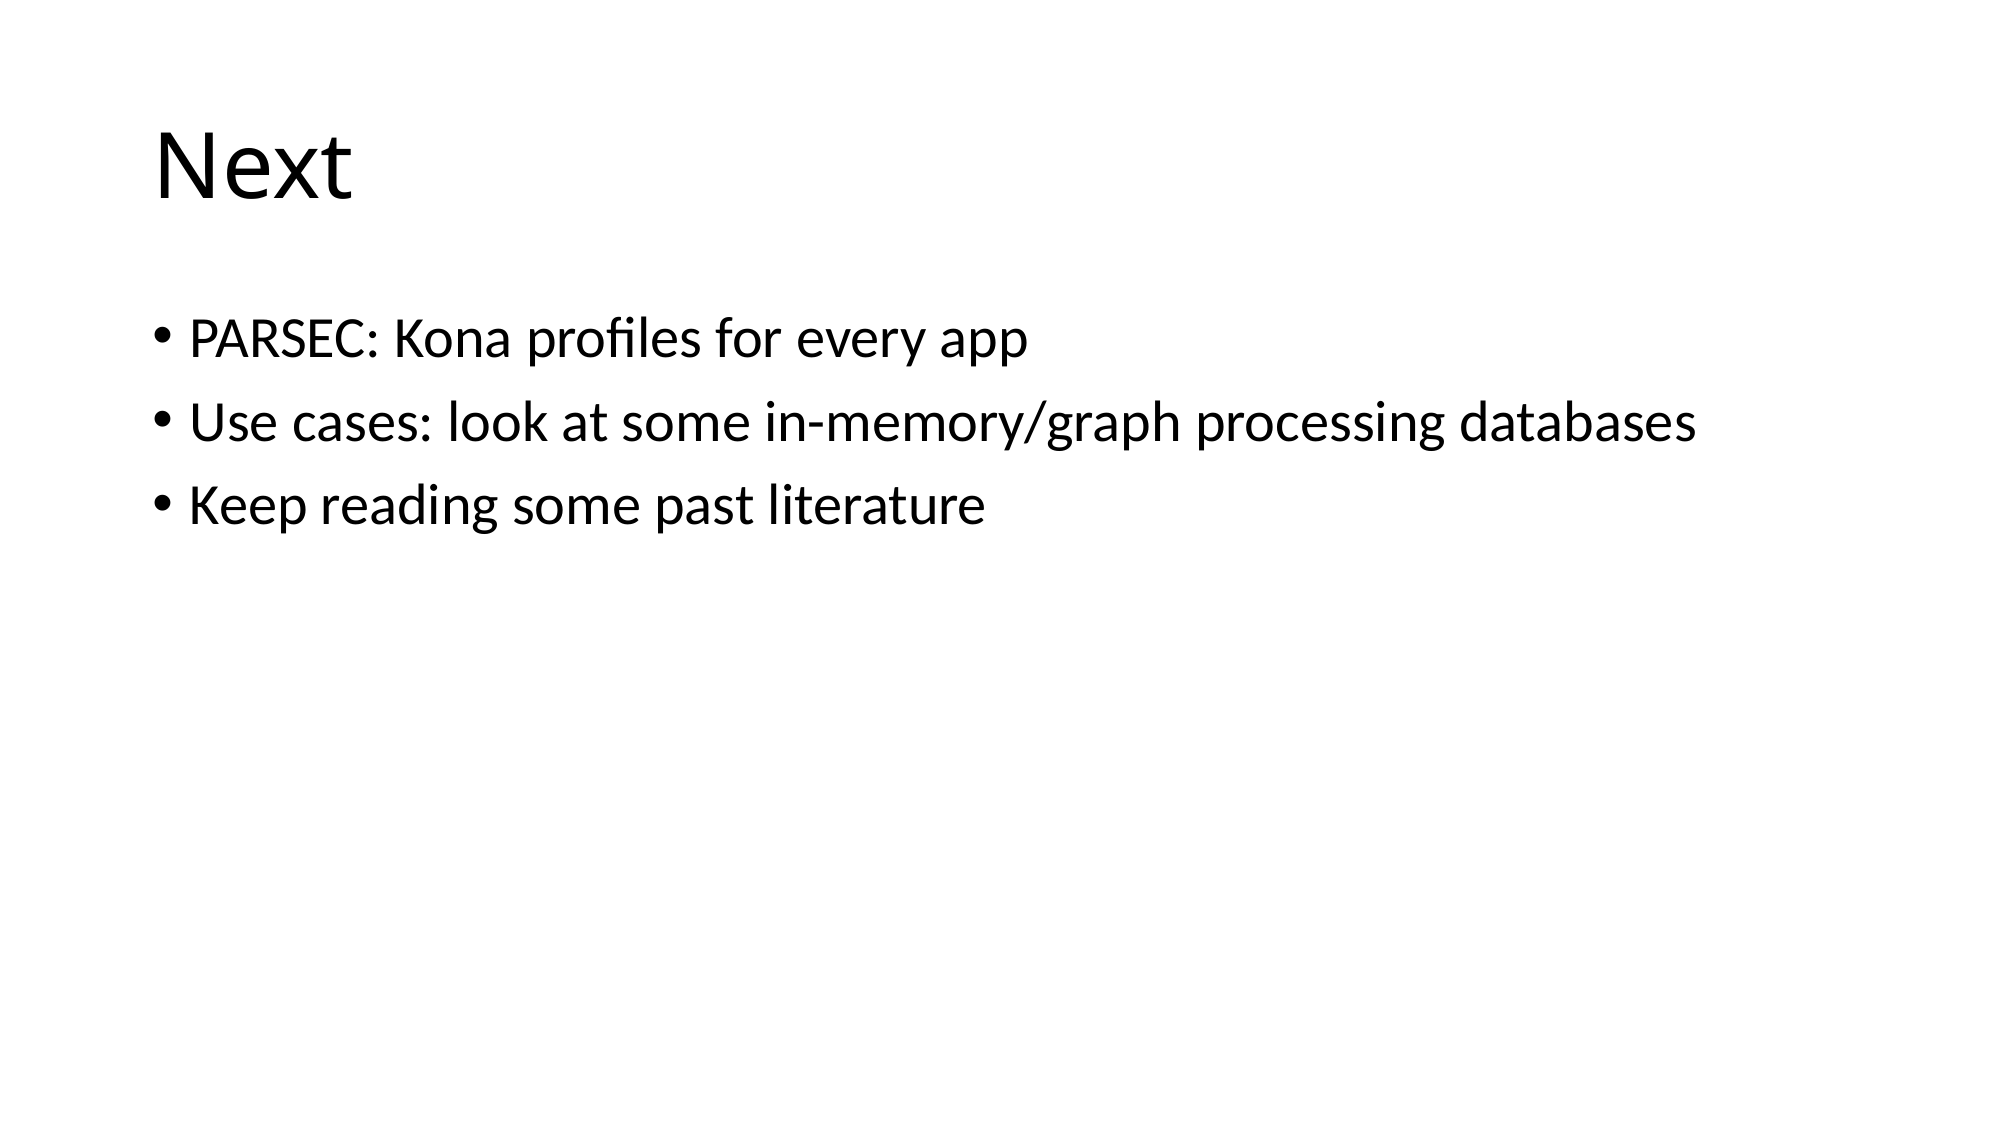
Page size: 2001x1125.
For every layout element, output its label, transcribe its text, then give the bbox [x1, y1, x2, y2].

title Next [137, 59, 1863, 278]
list PARSEC: Kona profiles for every app Use cases: look at some in-memory/graph processing databases Keep reading some past literature [137, 299, 1863, 1014]
